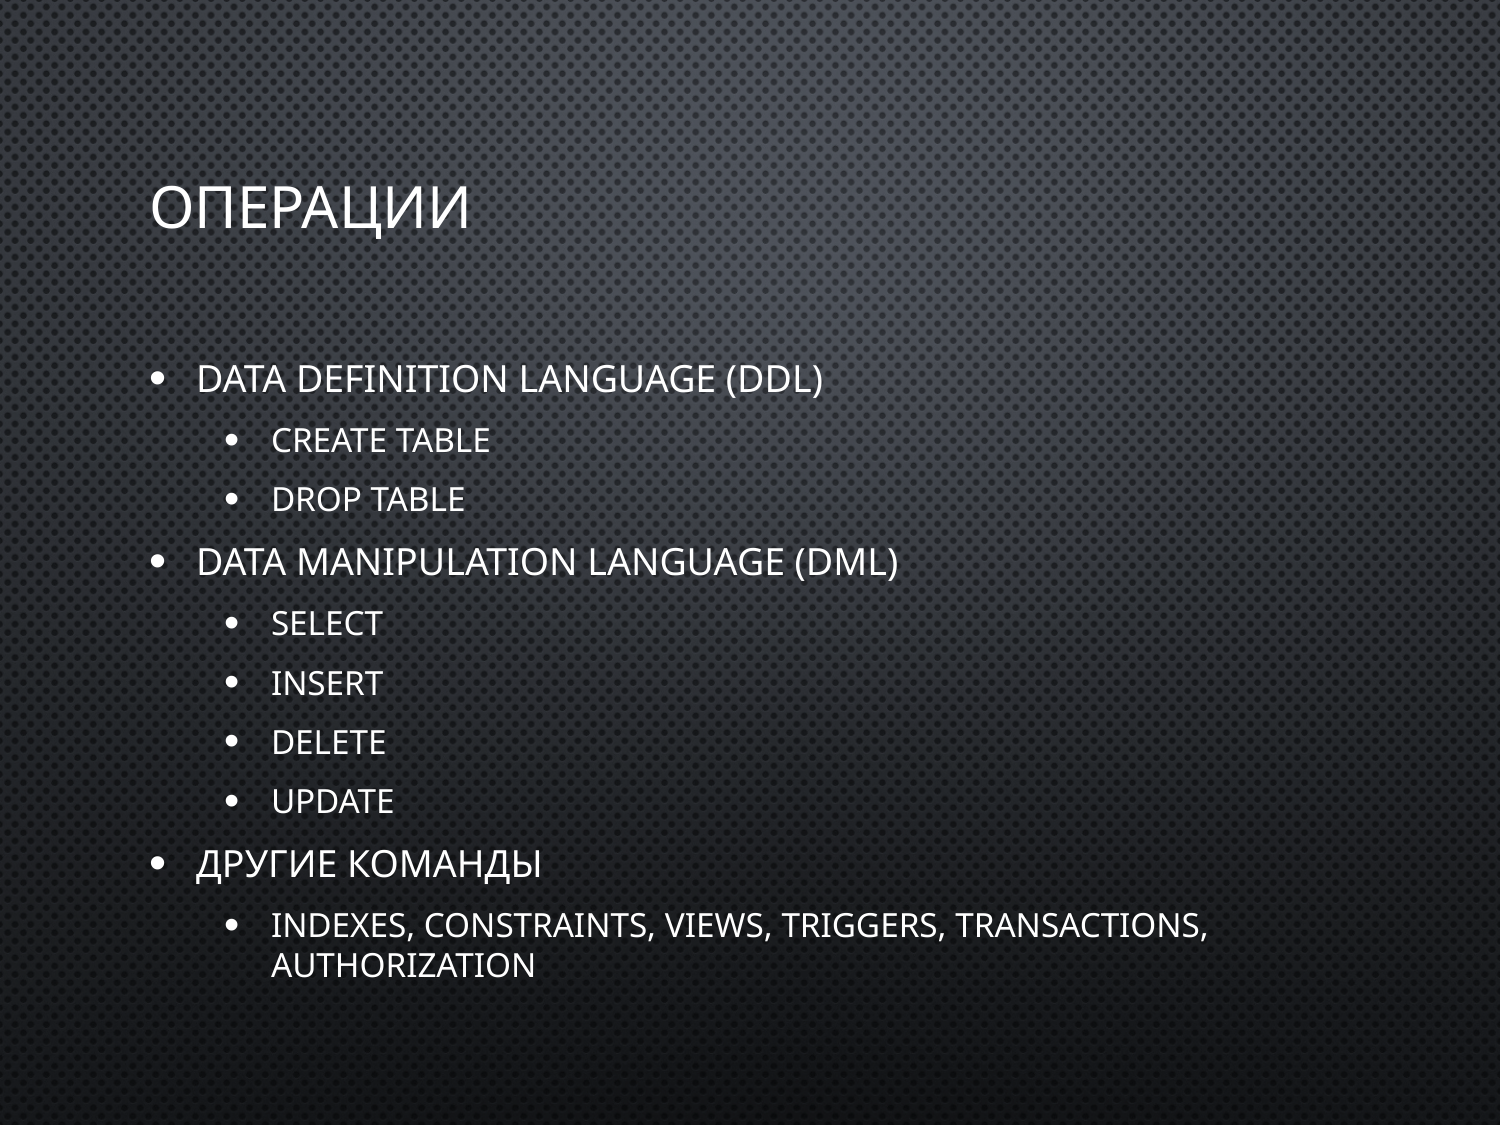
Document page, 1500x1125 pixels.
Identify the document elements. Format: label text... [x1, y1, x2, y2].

title Операции [134, 97, 1367, 314]
list Data Definition Language (DDL) create table drop table Data Manipulation Language (DML) select insert delete update Другие команды indexes, constraints, views, triggers, transactions, authorization [134, 338, 1367, 1001]
